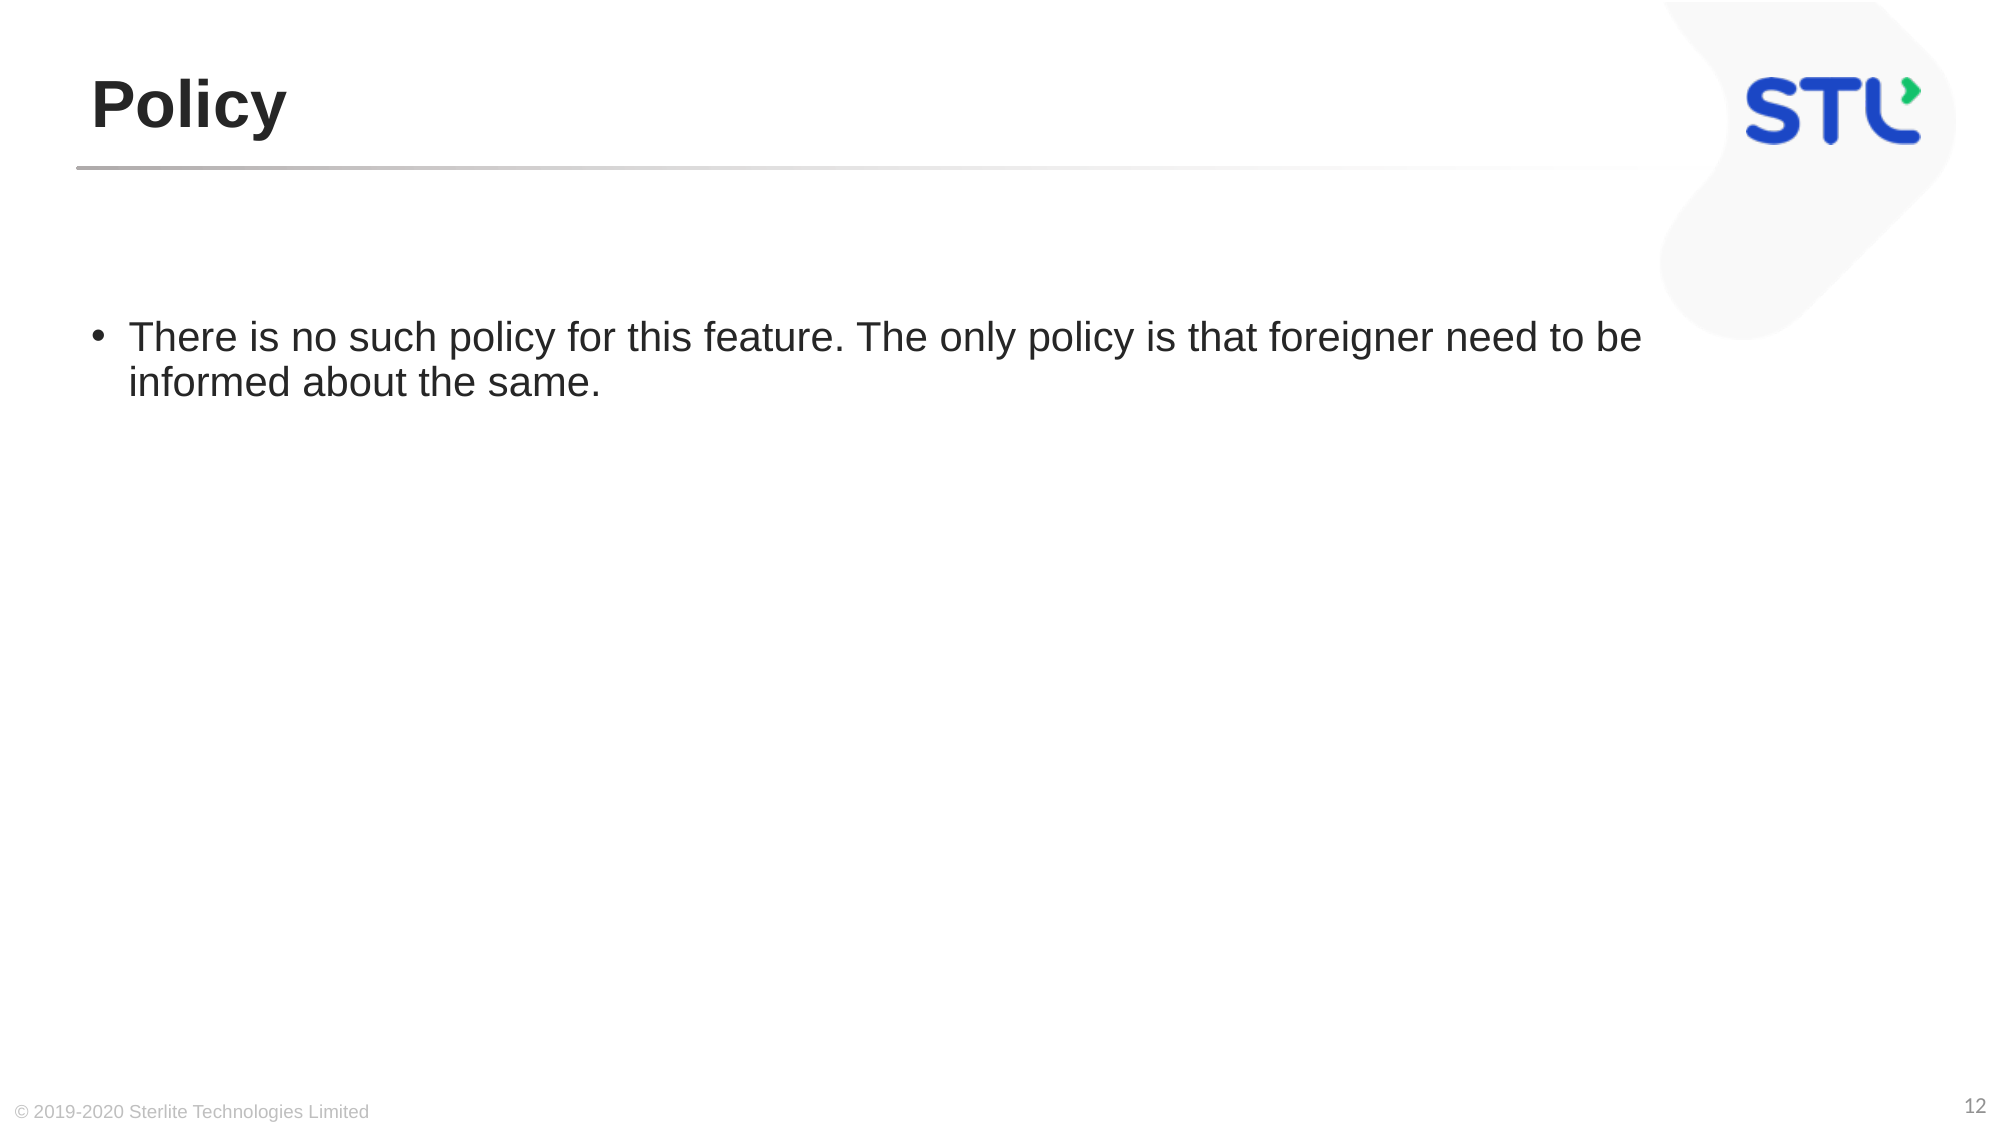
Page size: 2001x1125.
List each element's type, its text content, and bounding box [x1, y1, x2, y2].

footer © 2019-2020 Sterlite Technologies Limited [0, 1083, 455, 1125]
title Policy [76, 35, 1564, 167]
list There is no such policy for this feature. The only policy is that foreigner need to be informed about the same. [76, 236, 1829, 936]
slide_number 12 [1955, 1083, 1997, 1122]
picture [1746, 77, 1921, 145]
